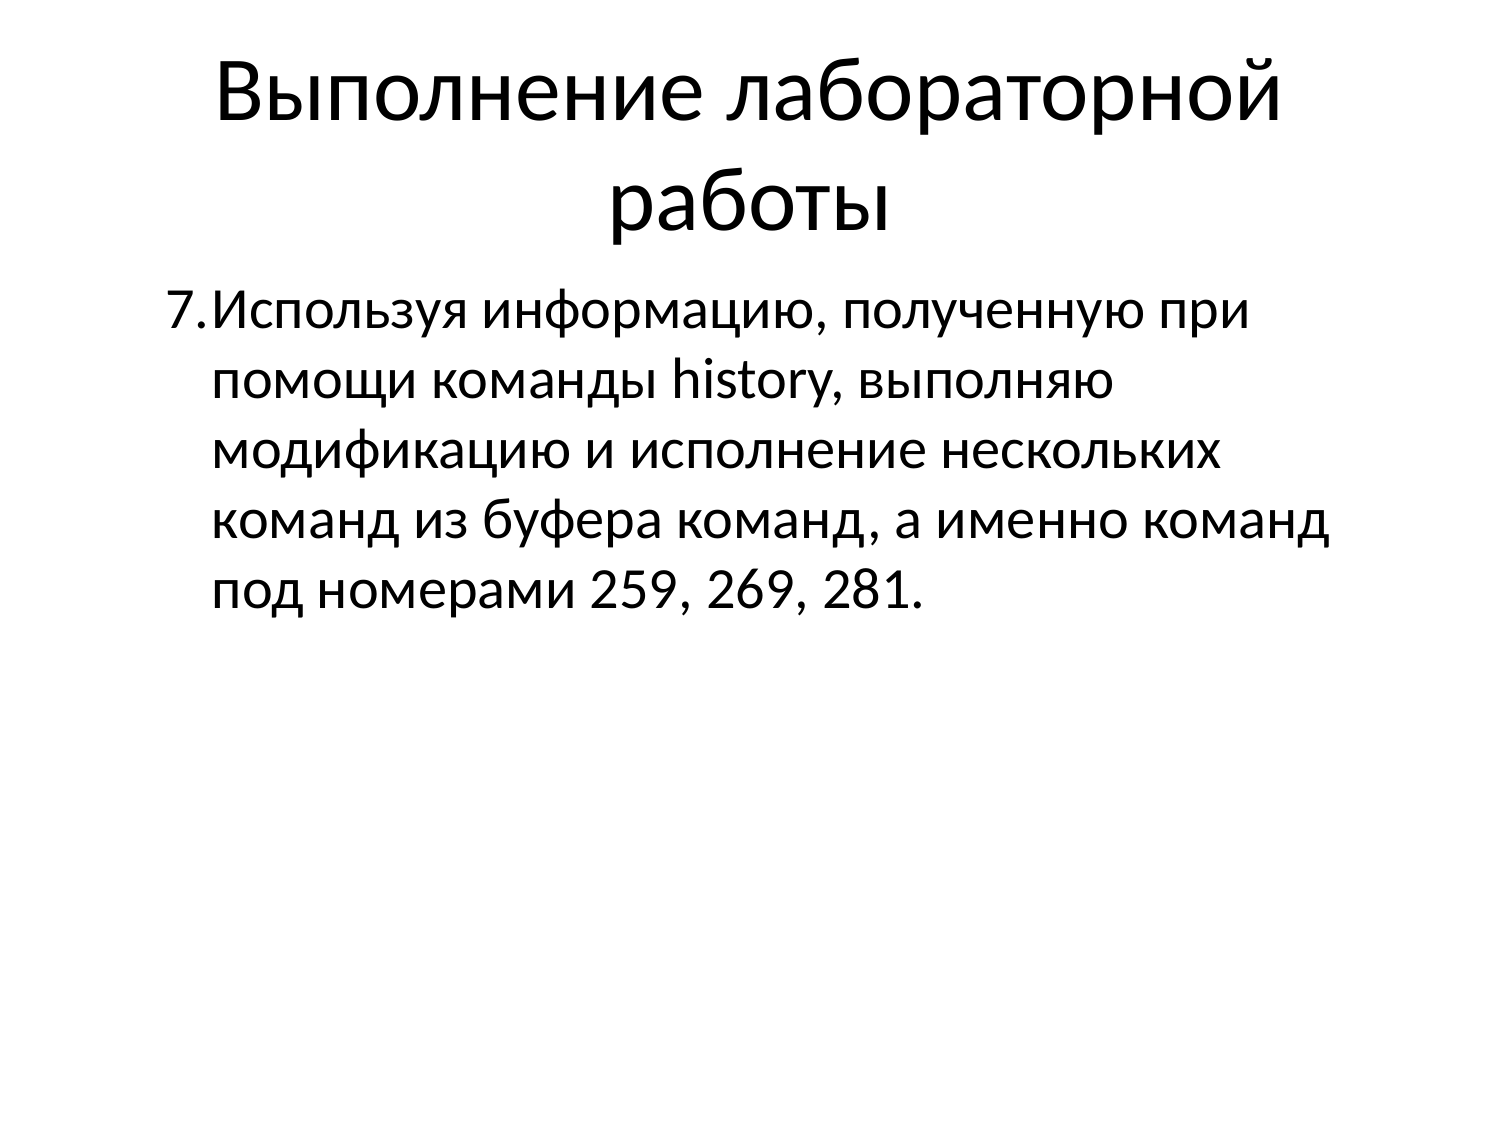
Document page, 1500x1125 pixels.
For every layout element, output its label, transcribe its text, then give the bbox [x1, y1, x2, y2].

list Используя информацию, полученную при помощи команды history, выполняю модификацию и исполнение нескольких команд из буфера команд, а именно команд под номерами 259, 269, 281. [75, 262, 1425, 1005]
title Выполнение лабораторной работы [75, 45, 1425, 233]
